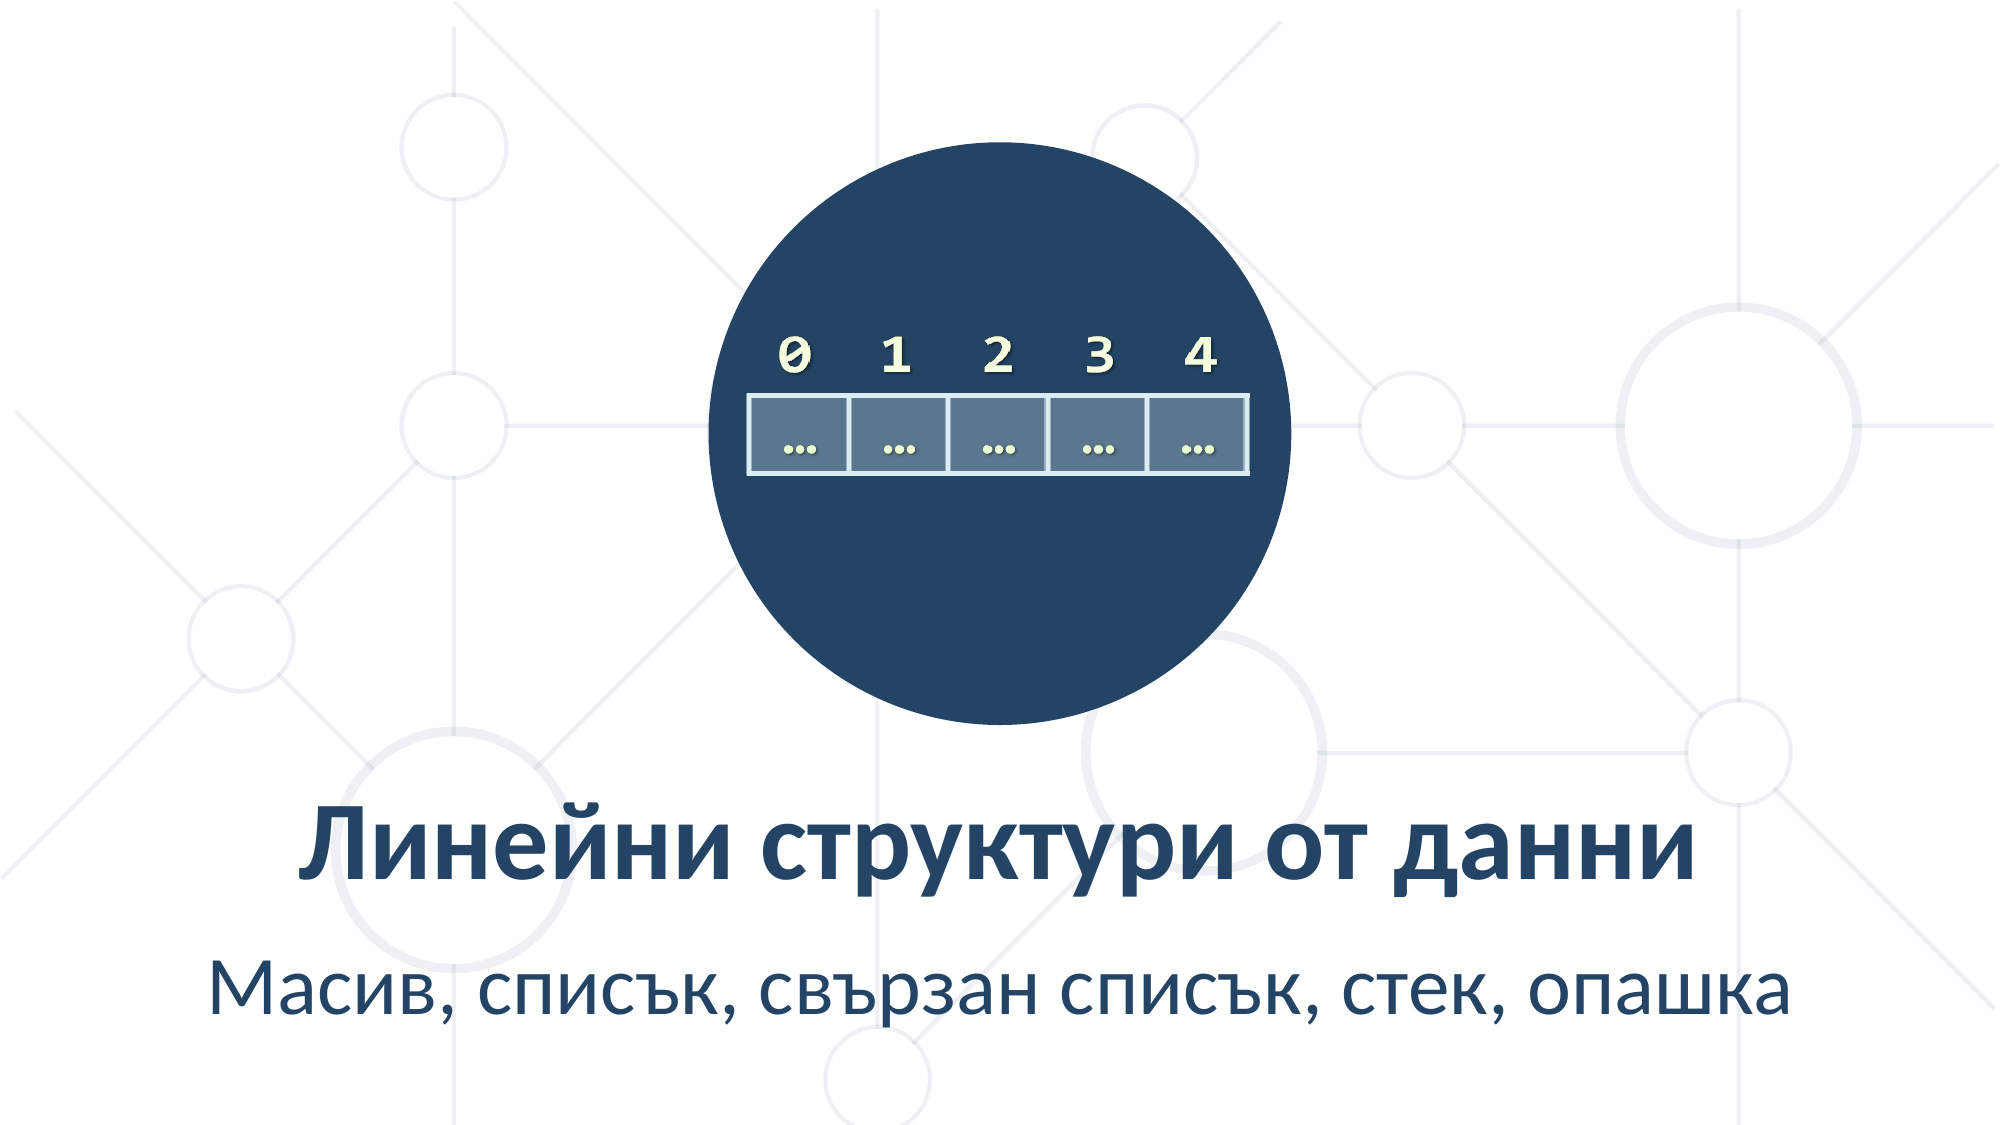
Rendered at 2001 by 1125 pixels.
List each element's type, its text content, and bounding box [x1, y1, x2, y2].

subtitle Масив, списък, свързан списък, стек, опашка [100, 916, 1900, 1043]
title Линейни структури от данни [100, 771, 1900, 898]
picture [737, 300, 1263, 484]
